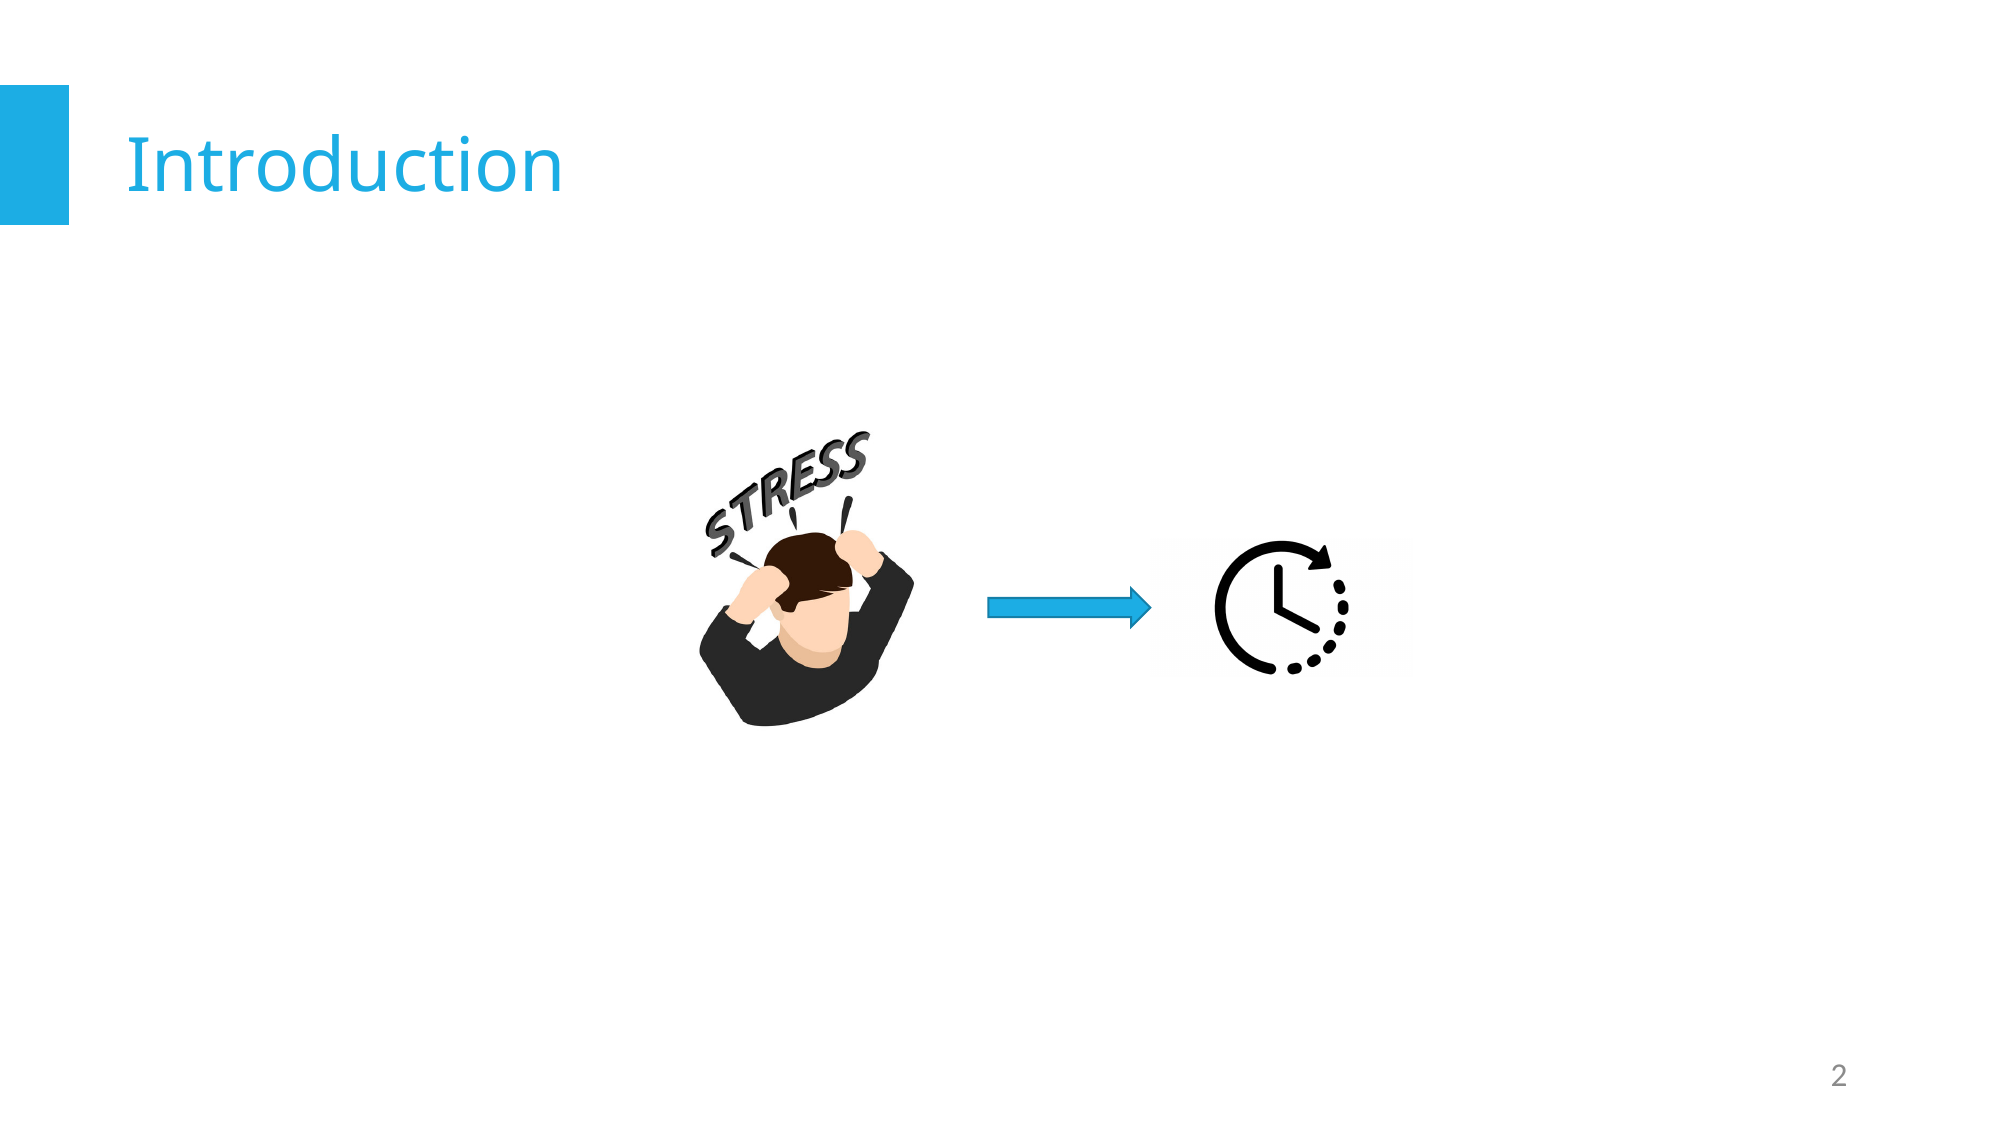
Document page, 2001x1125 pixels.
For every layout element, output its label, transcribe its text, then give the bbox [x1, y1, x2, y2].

text_box [987, 585, 1150, 630]
slide_number 2 [1412, 1042, 1863, 1103]
picture [1150, 538, 1413, 677]
title Introduction [111, 58, 1522, 276]
picture [678, 399, 931, 763]
